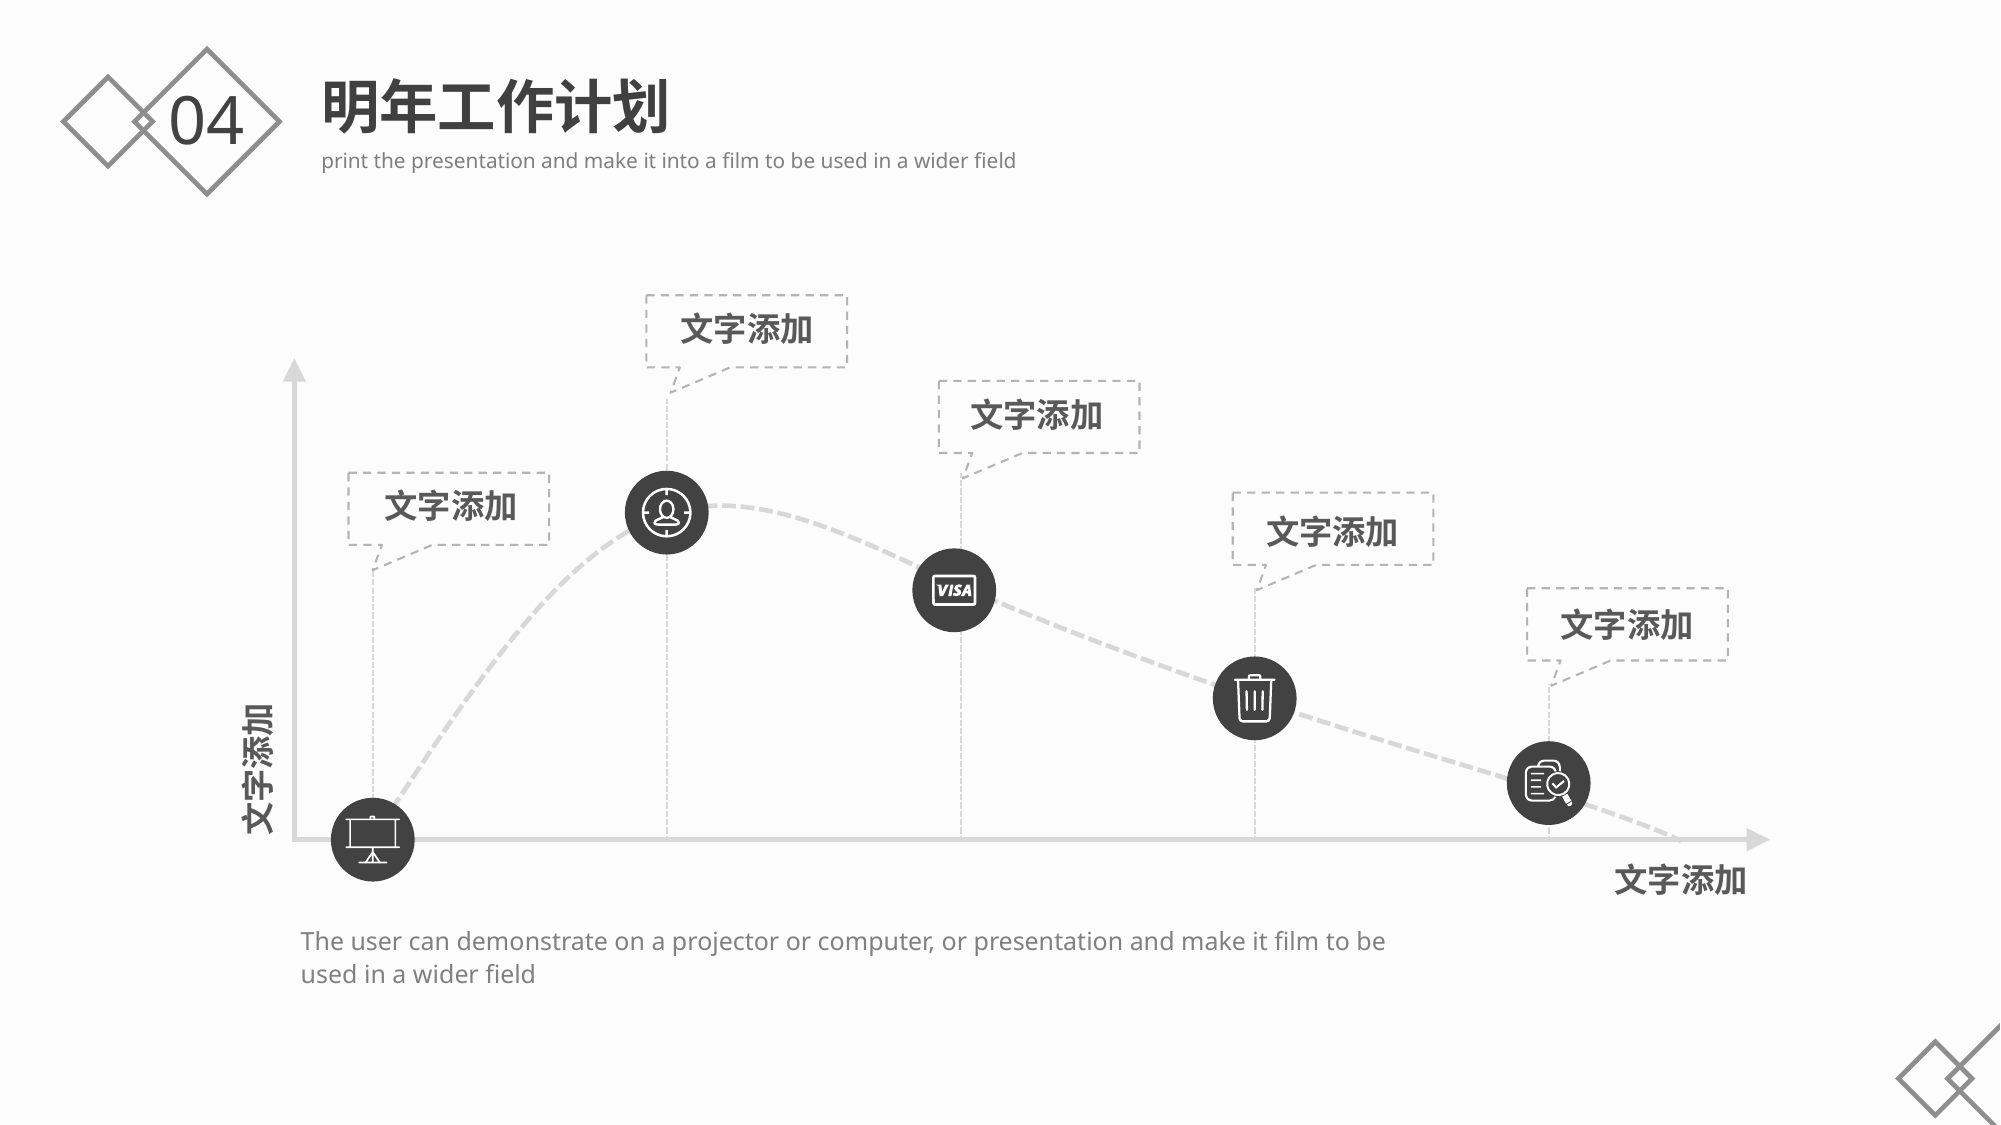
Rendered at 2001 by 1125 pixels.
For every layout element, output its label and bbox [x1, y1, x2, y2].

text_box [63, 49, 2000, 1125]
